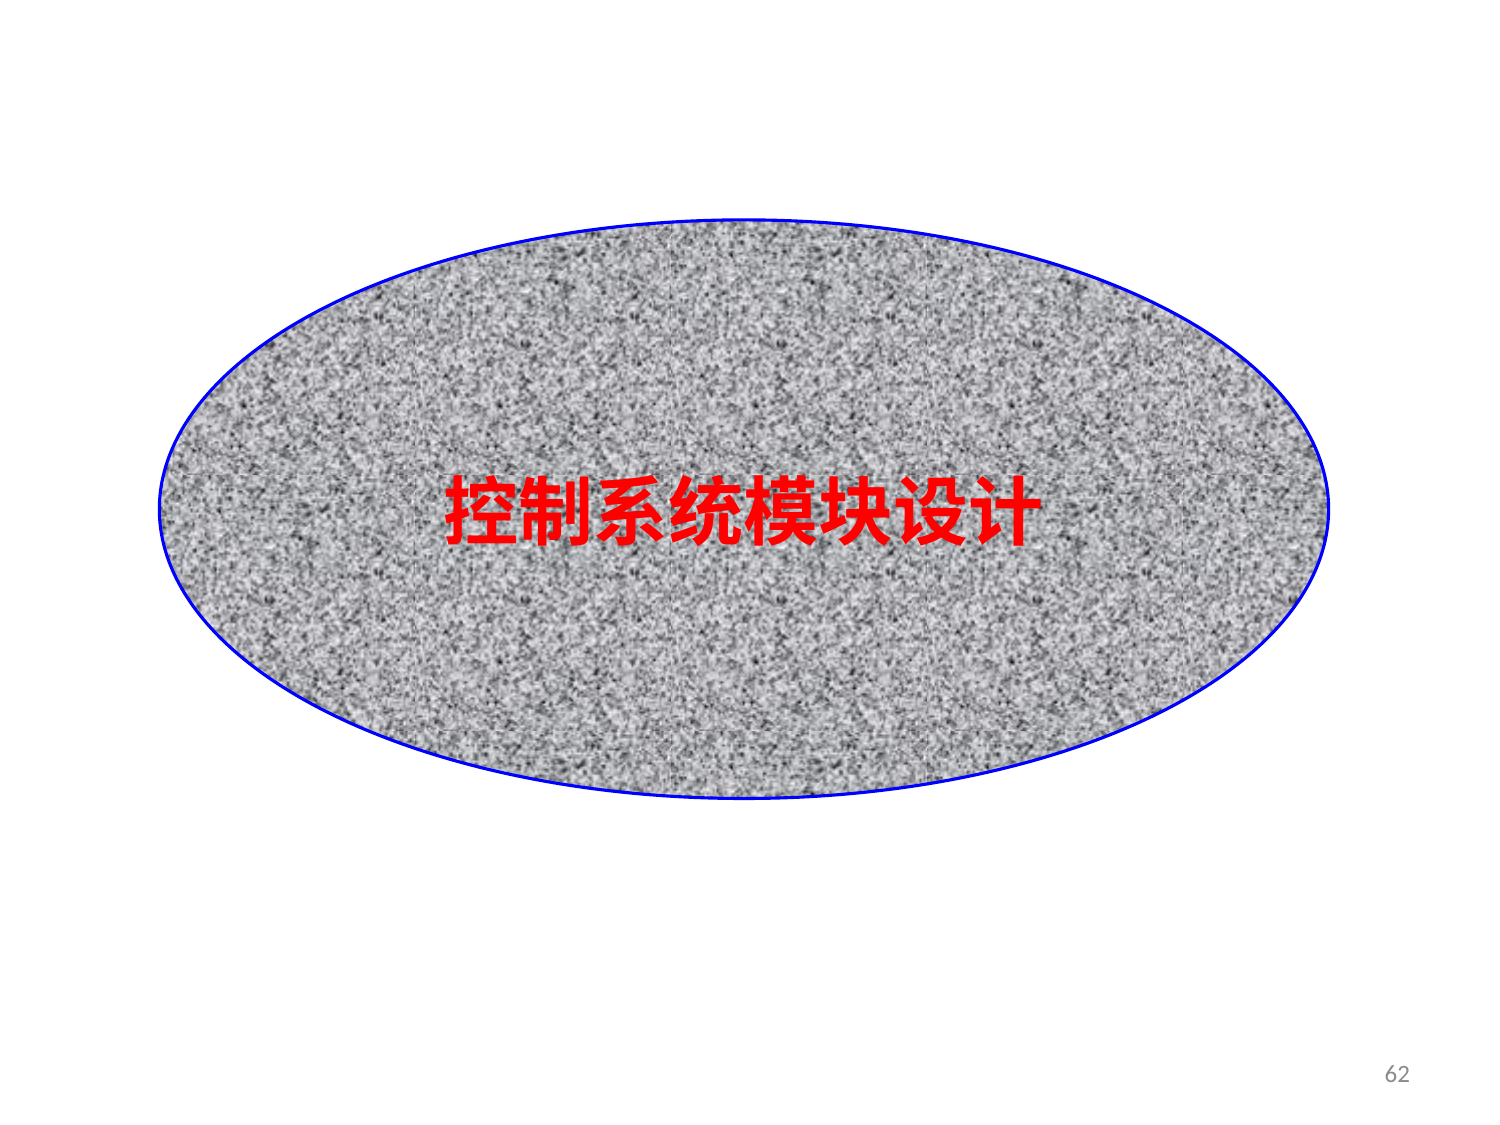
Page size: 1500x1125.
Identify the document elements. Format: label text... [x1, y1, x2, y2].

text_box 控制系统模块设计 [159, 219, 1329, 799]
slide_number 62 [1074, 1042, 1425, 1103]
